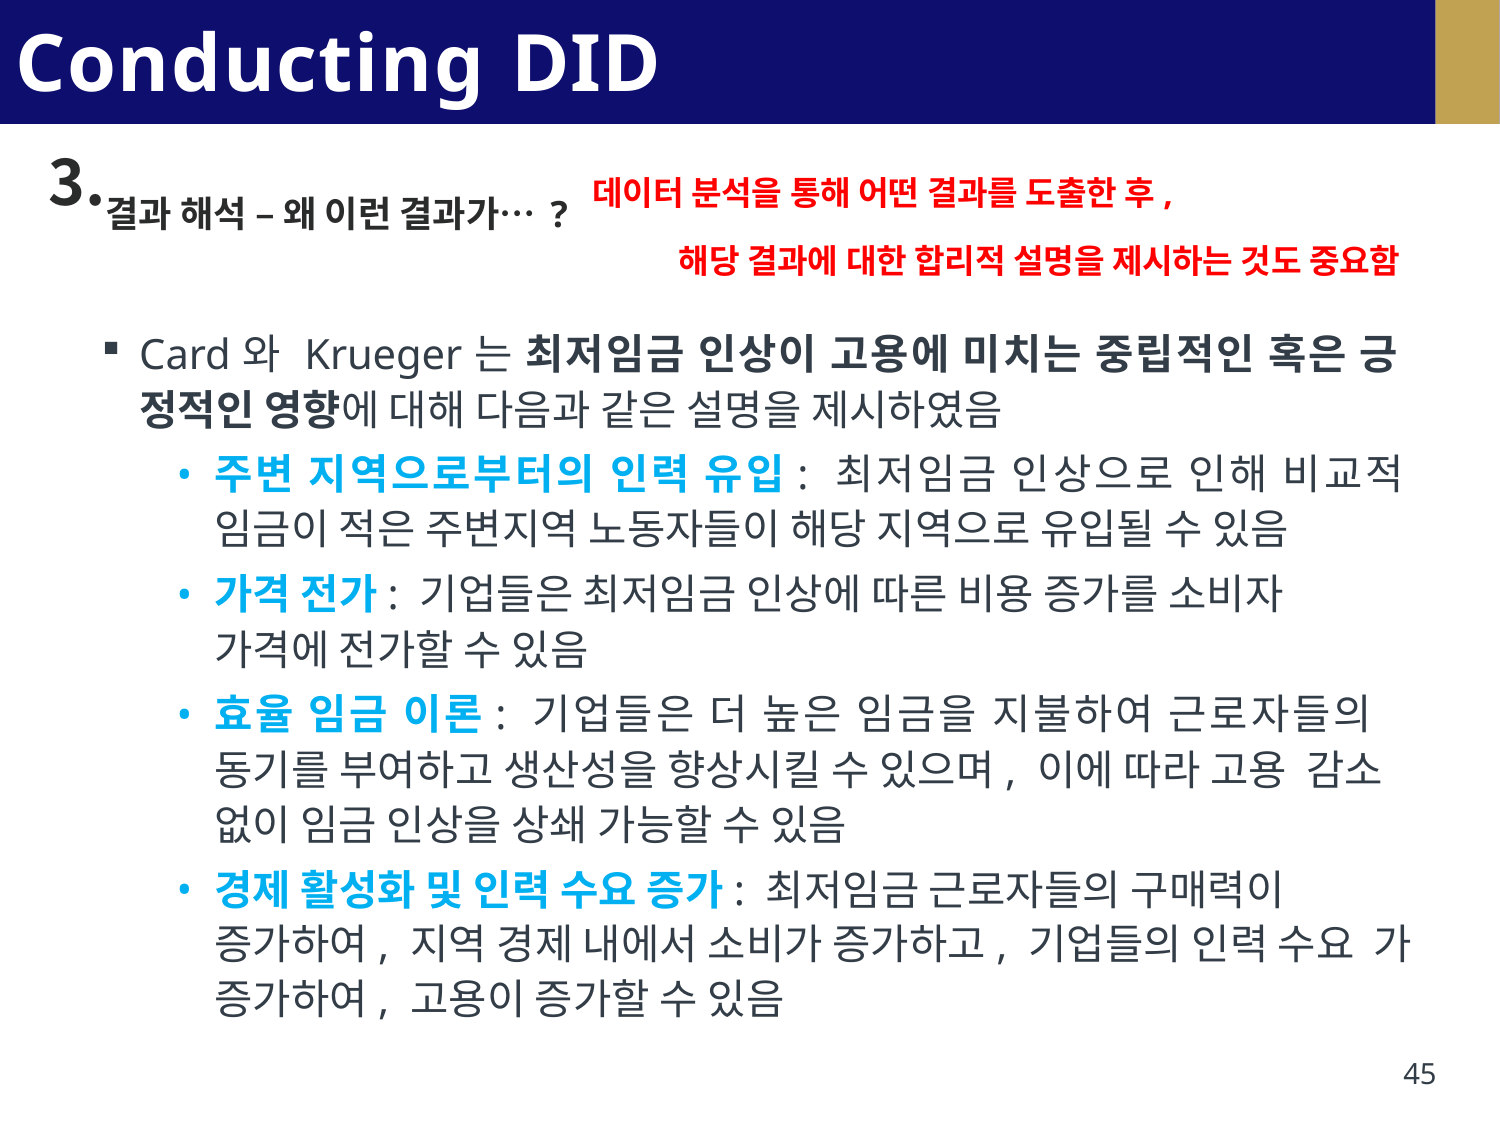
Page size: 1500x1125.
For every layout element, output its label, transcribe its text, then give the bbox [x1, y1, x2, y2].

slide_number 45 [1397, 1050, 1442, 1125]
title Conducting DID Analysis [12, 10, 999, 203]
text_box 결과 해석 – 왜 이런 결과가…? 데이터 분석을 통해 어떤 결과를 도출한 후, 해당 결과에 대한 합리적 설명을 제시하는 것도 중요함 Card와 Krueger는 최저임금 인상이 고용에 미치는 중립적인 혹은 긍 정적인 영향에 대해 다음과 같은 설명을 제시하였음 주변 지역으로부터의 인력 유입: 최저임금 인상으로 인해 비교적 임금이 적은 주변지역 노동자들이 해당 지역으로 유입될 수 있음 가격 전가: 기업들은 최저임금 인상에 따른 비용 증가를 소비자 가격에 전가할 수 있음 효율 임금 이론: 기업들은 더 높은 임금을 지불하여 근로자들의 동기를 부여하고 생산성을 향상시킬 수 있으며, 이에 따라 고용 감소 없이 임금 인상을 상쇄 가능할 수 있음 경제 활성화 및 인력 수요 증가: 최저임금 근로자들의 구매력이 증가하여, 지역 경제 내에서 소비가 증가하고, 기업들의 인력 수요 가 증가하여, 고용이 증가할 수 있음 [38, 133, 1500, 1024]
